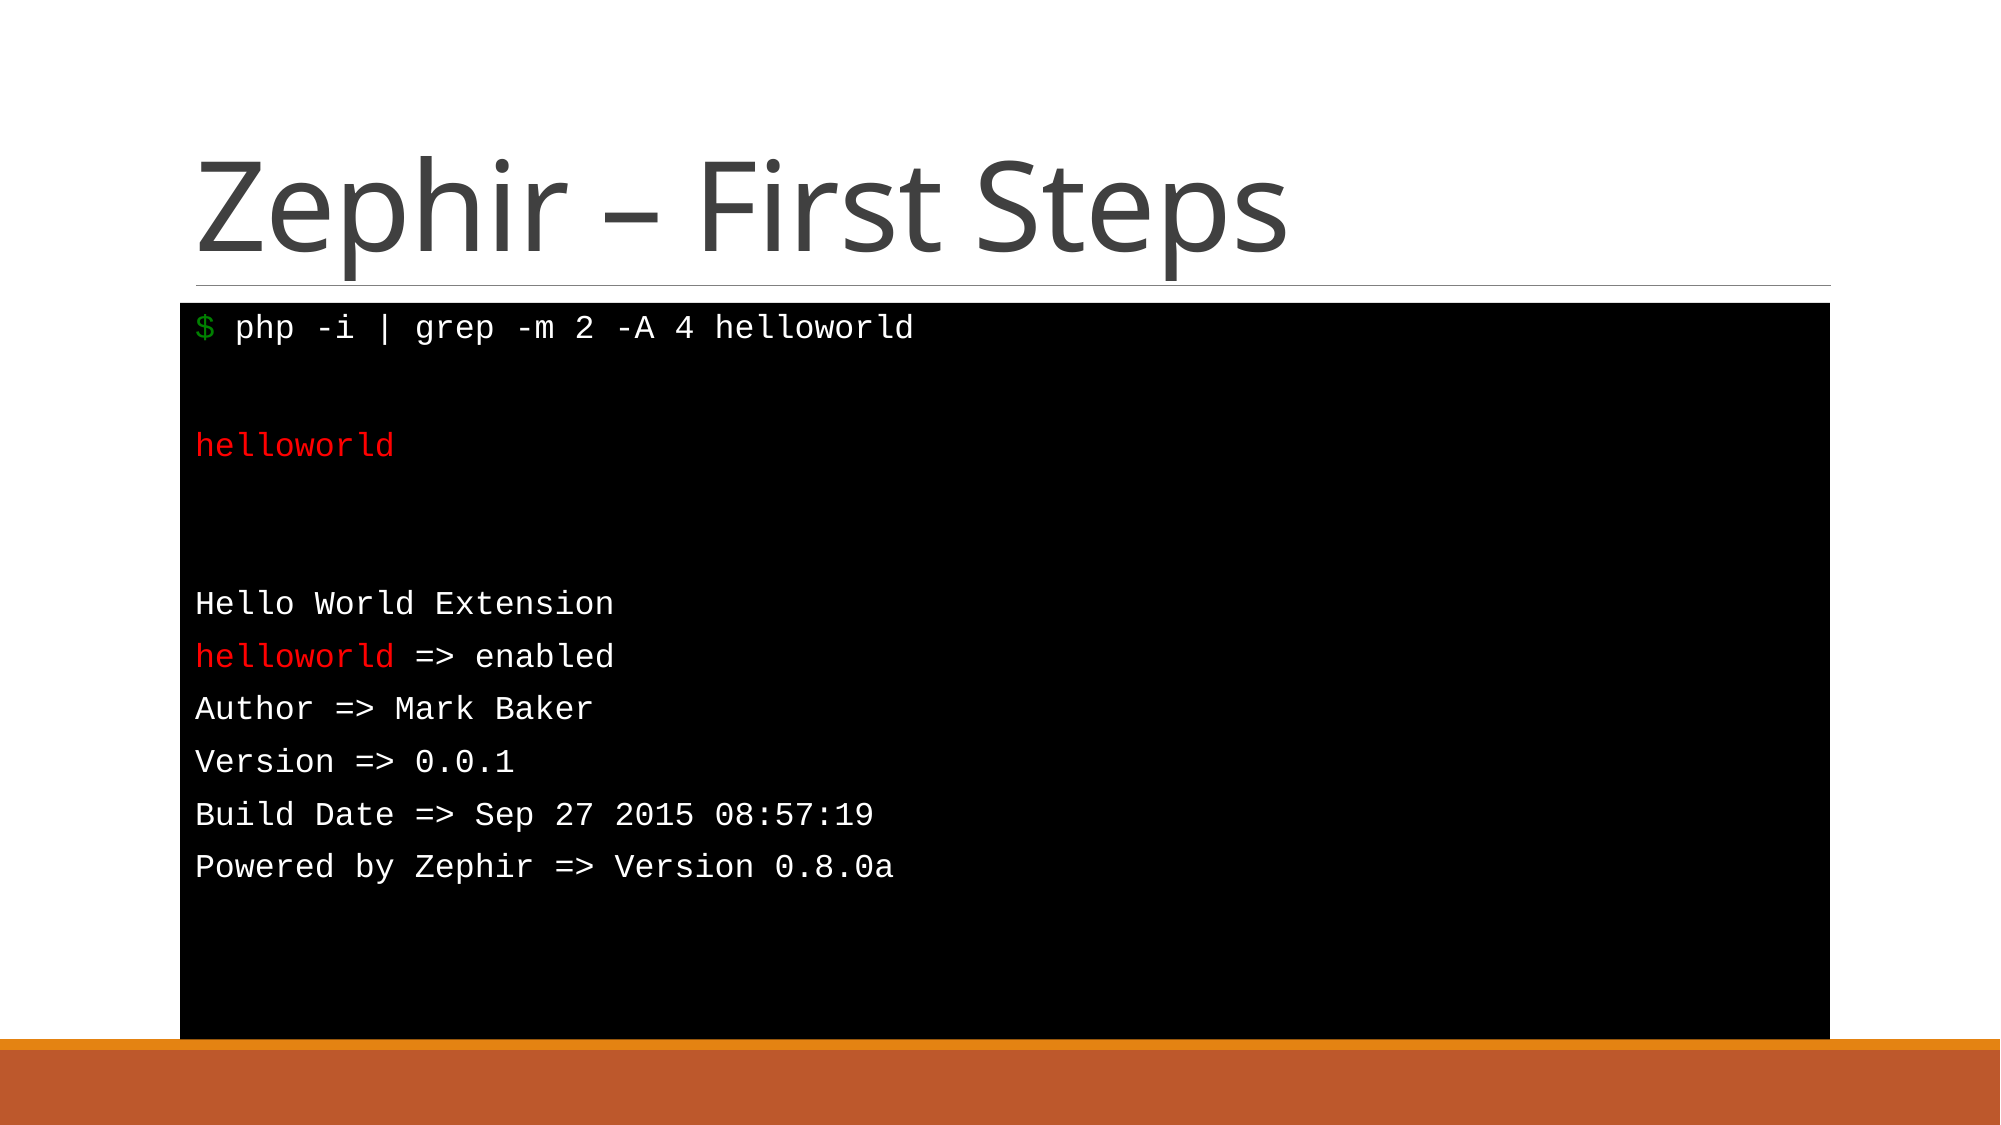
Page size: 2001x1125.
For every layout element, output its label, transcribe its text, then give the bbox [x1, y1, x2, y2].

list $ php -i | grep -m 2 -A 4 helloworld helloworld Hello World Extension helloworld => enabled Author => Mark Baker Version => 0.0.1 Build Date => Sep 27 2015 08:57:19 Powered by Zephir => Version 0.8.0a [180, 302, 1830, 1040]
title Zephir – First Steps [180, 47, 1830, 285]
